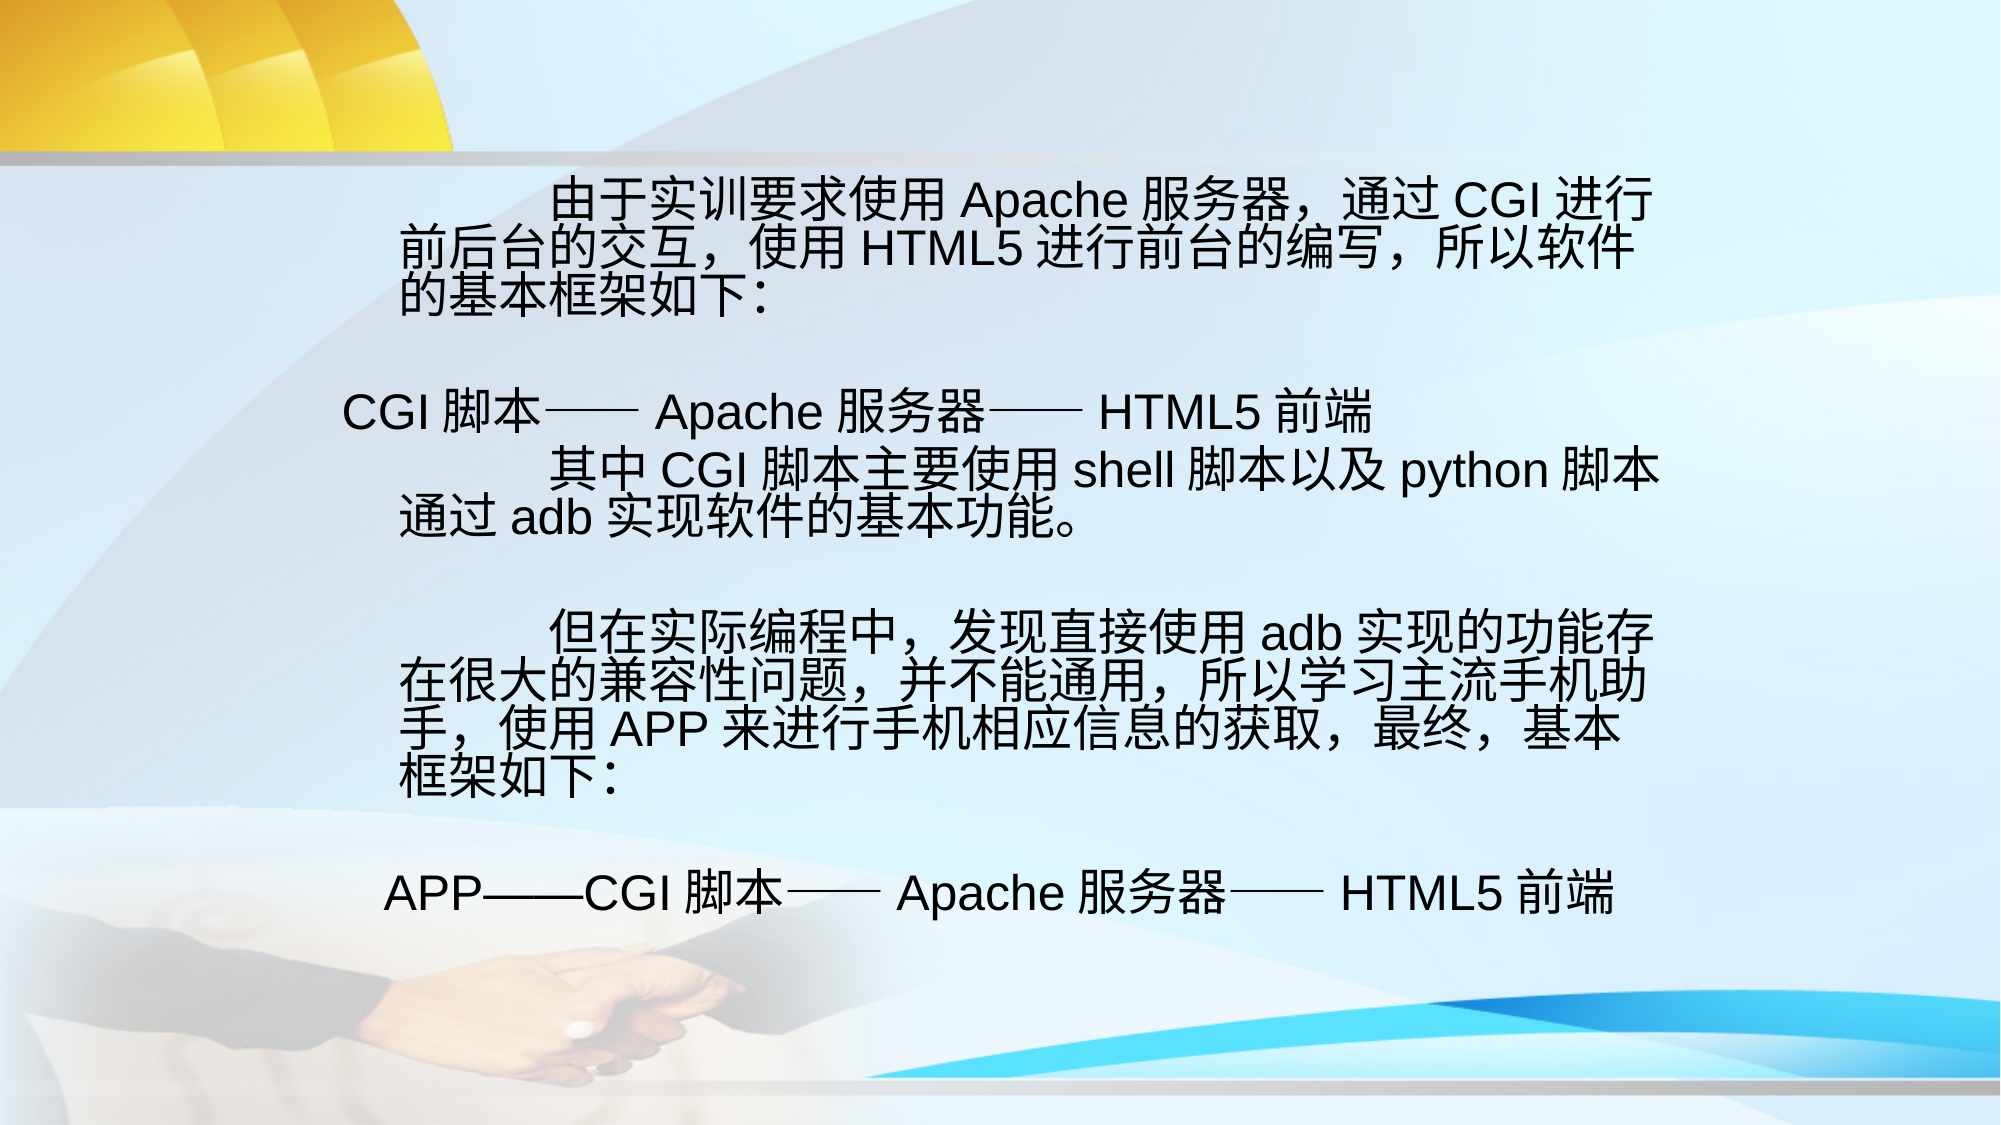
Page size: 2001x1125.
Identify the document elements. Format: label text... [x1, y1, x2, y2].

list 由于实训要求使用Apache服务器，通过CGI进行前后台的交互，使用HTML5进行前台的编写，所以软件的基本框架如下： CGI脚本——Apache服务器——HTML5前端 其中CGI脚本主要使用shell脚本以及python脚本通过adb实现软件的基本功能。 但在实际编程中，发现直接使用adb实现的功能存在很大的兼容性问题，并不能通用，所以学习主流手机助手，使用APP来进行手机相应信息的获取，最终，基本框架如下： APP——CGI脚本——Apache服务器——HTML5前端 [326, 171, 1678, 1125]
picture [0, 0, 2001, 1125]
